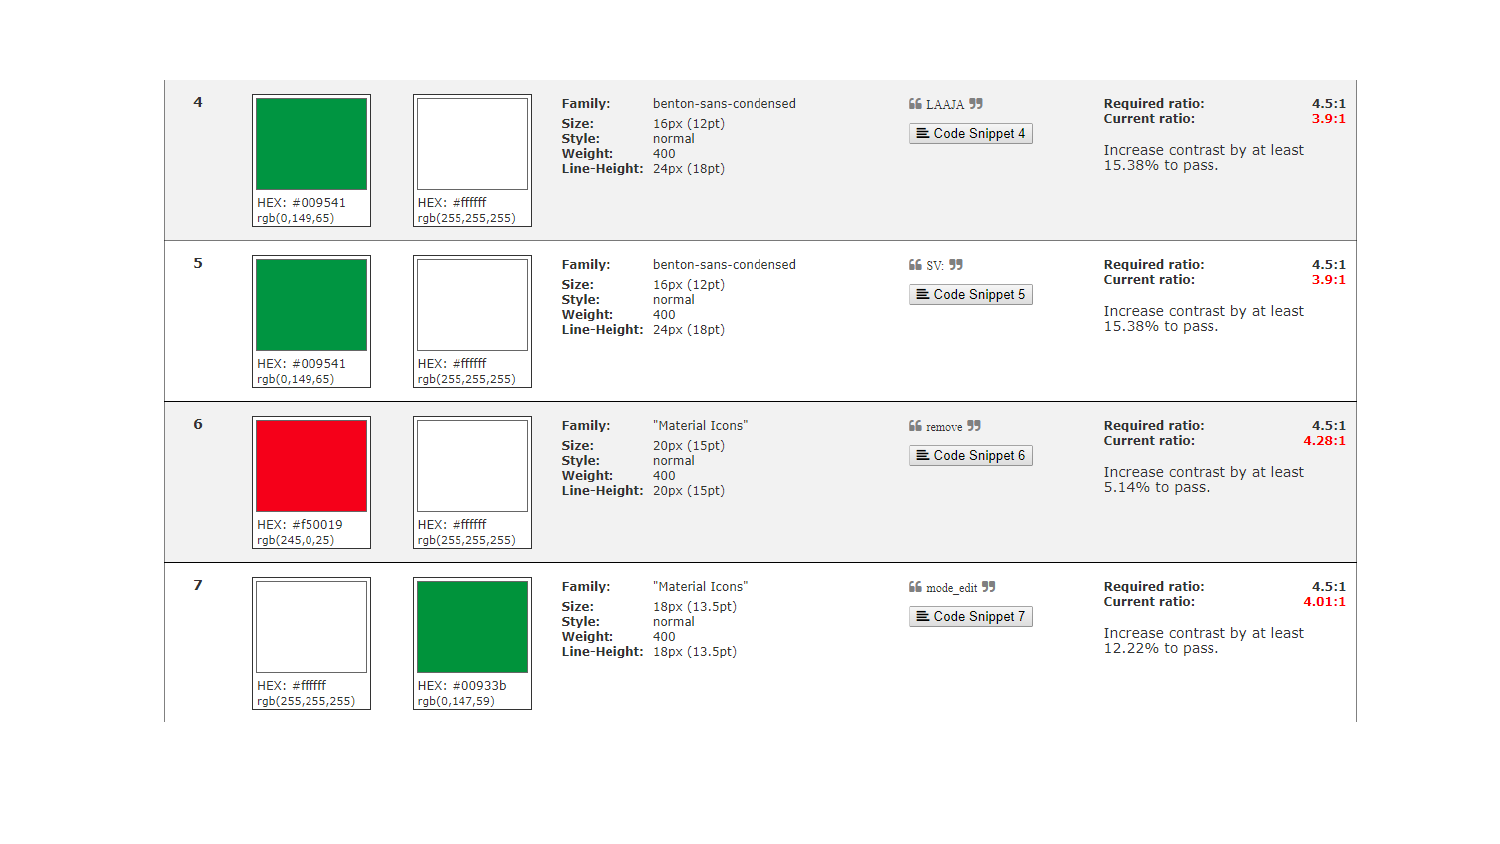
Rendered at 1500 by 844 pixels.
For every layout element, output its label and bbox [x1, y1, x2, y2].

picture [159, 79, 1360, 722]
